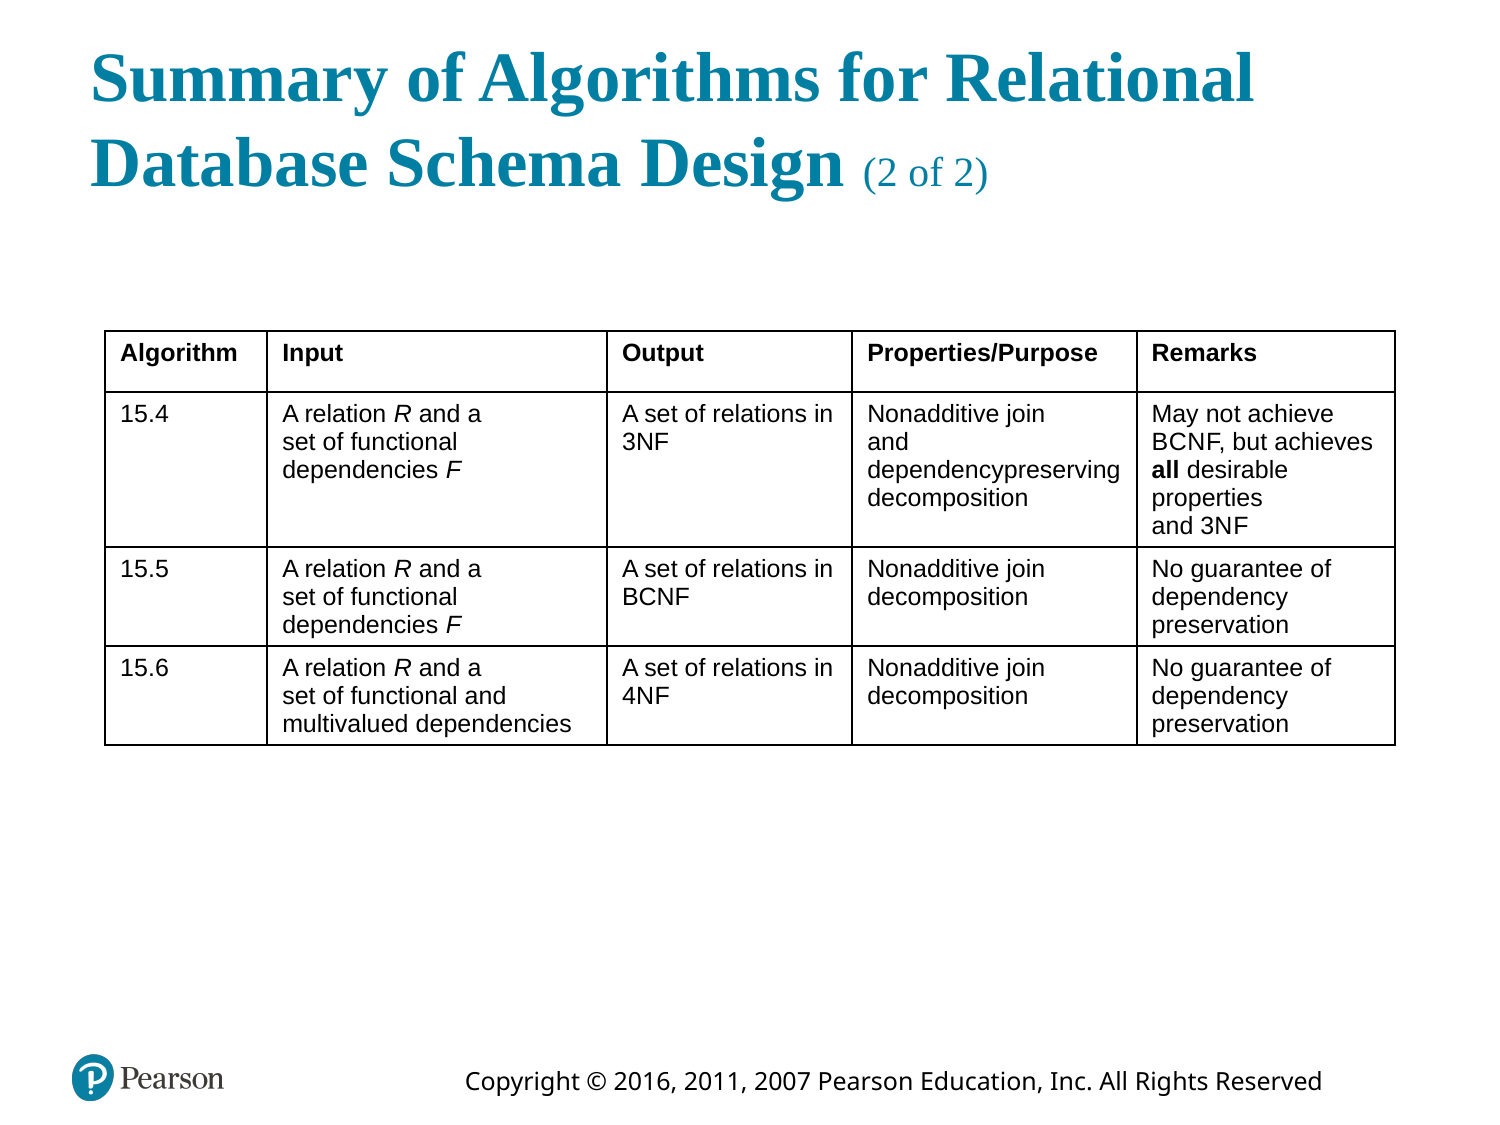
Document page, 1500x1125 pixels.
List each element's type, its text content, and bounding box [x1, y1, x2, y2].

table_cell 15.4 [106, 393, 266, 546]
table_cell A relation R and a set of functional dependencies F [268, 393, 606, 546]
table_cell A relation R and a set of functional dependencies F [268, 548, 606, 645]
table_header Properties/Purpose [853, 332, 1136, 391]
table_cell A set of relations in 4N F [608, 647, 851, 744]
table_cell A set of relations in BCNF [608, 548, 851, 645]
picture [72, 1087, 83, 1101]
table_cell Nonadditive join decomposition [853, 647, 1136, 744]
table_header Input [268, 332, 606, 391]
table_cell No guarantee of dependency preservation [1138, 647, 1394, 744]
table_cell Nonadditive join and dependencypreserving decomposition [853, 393, 1136, 546]
table_cell Nonadditive join decomposition [853, 548, 1136, 645]
table_cell 15.5 [106, 548, 266, 645]
table_cell No guarantee of dependency preservation [1138, 548, 1394, 645]
table_cell 15.6 [106, 647, 266, 744]
picture [98, 1054, 224, 1101]
title Summary of Algorithms for Relational Database Schema Design (2 of 2) [75, 35, 1425, 216]
table_cell May not achieve B C N F, but achieves all desirable properties and 3N F [1138, 393, 1394, 546]
table_header Remarks [1138, 332, 1394, 391]
picture [80, 1063, 106, 1088]
picture [72, 1054, 88, 1070]
table_header Algorithm [106, 332, 266, 391]
table_cell A set of relations in 3NF [608, 393, 851, 546]
table_cell A relation R and a set of functional and multivalued dependencies [268, 647, 606, 744]
table_header Output [608, 332, 851, 391]
